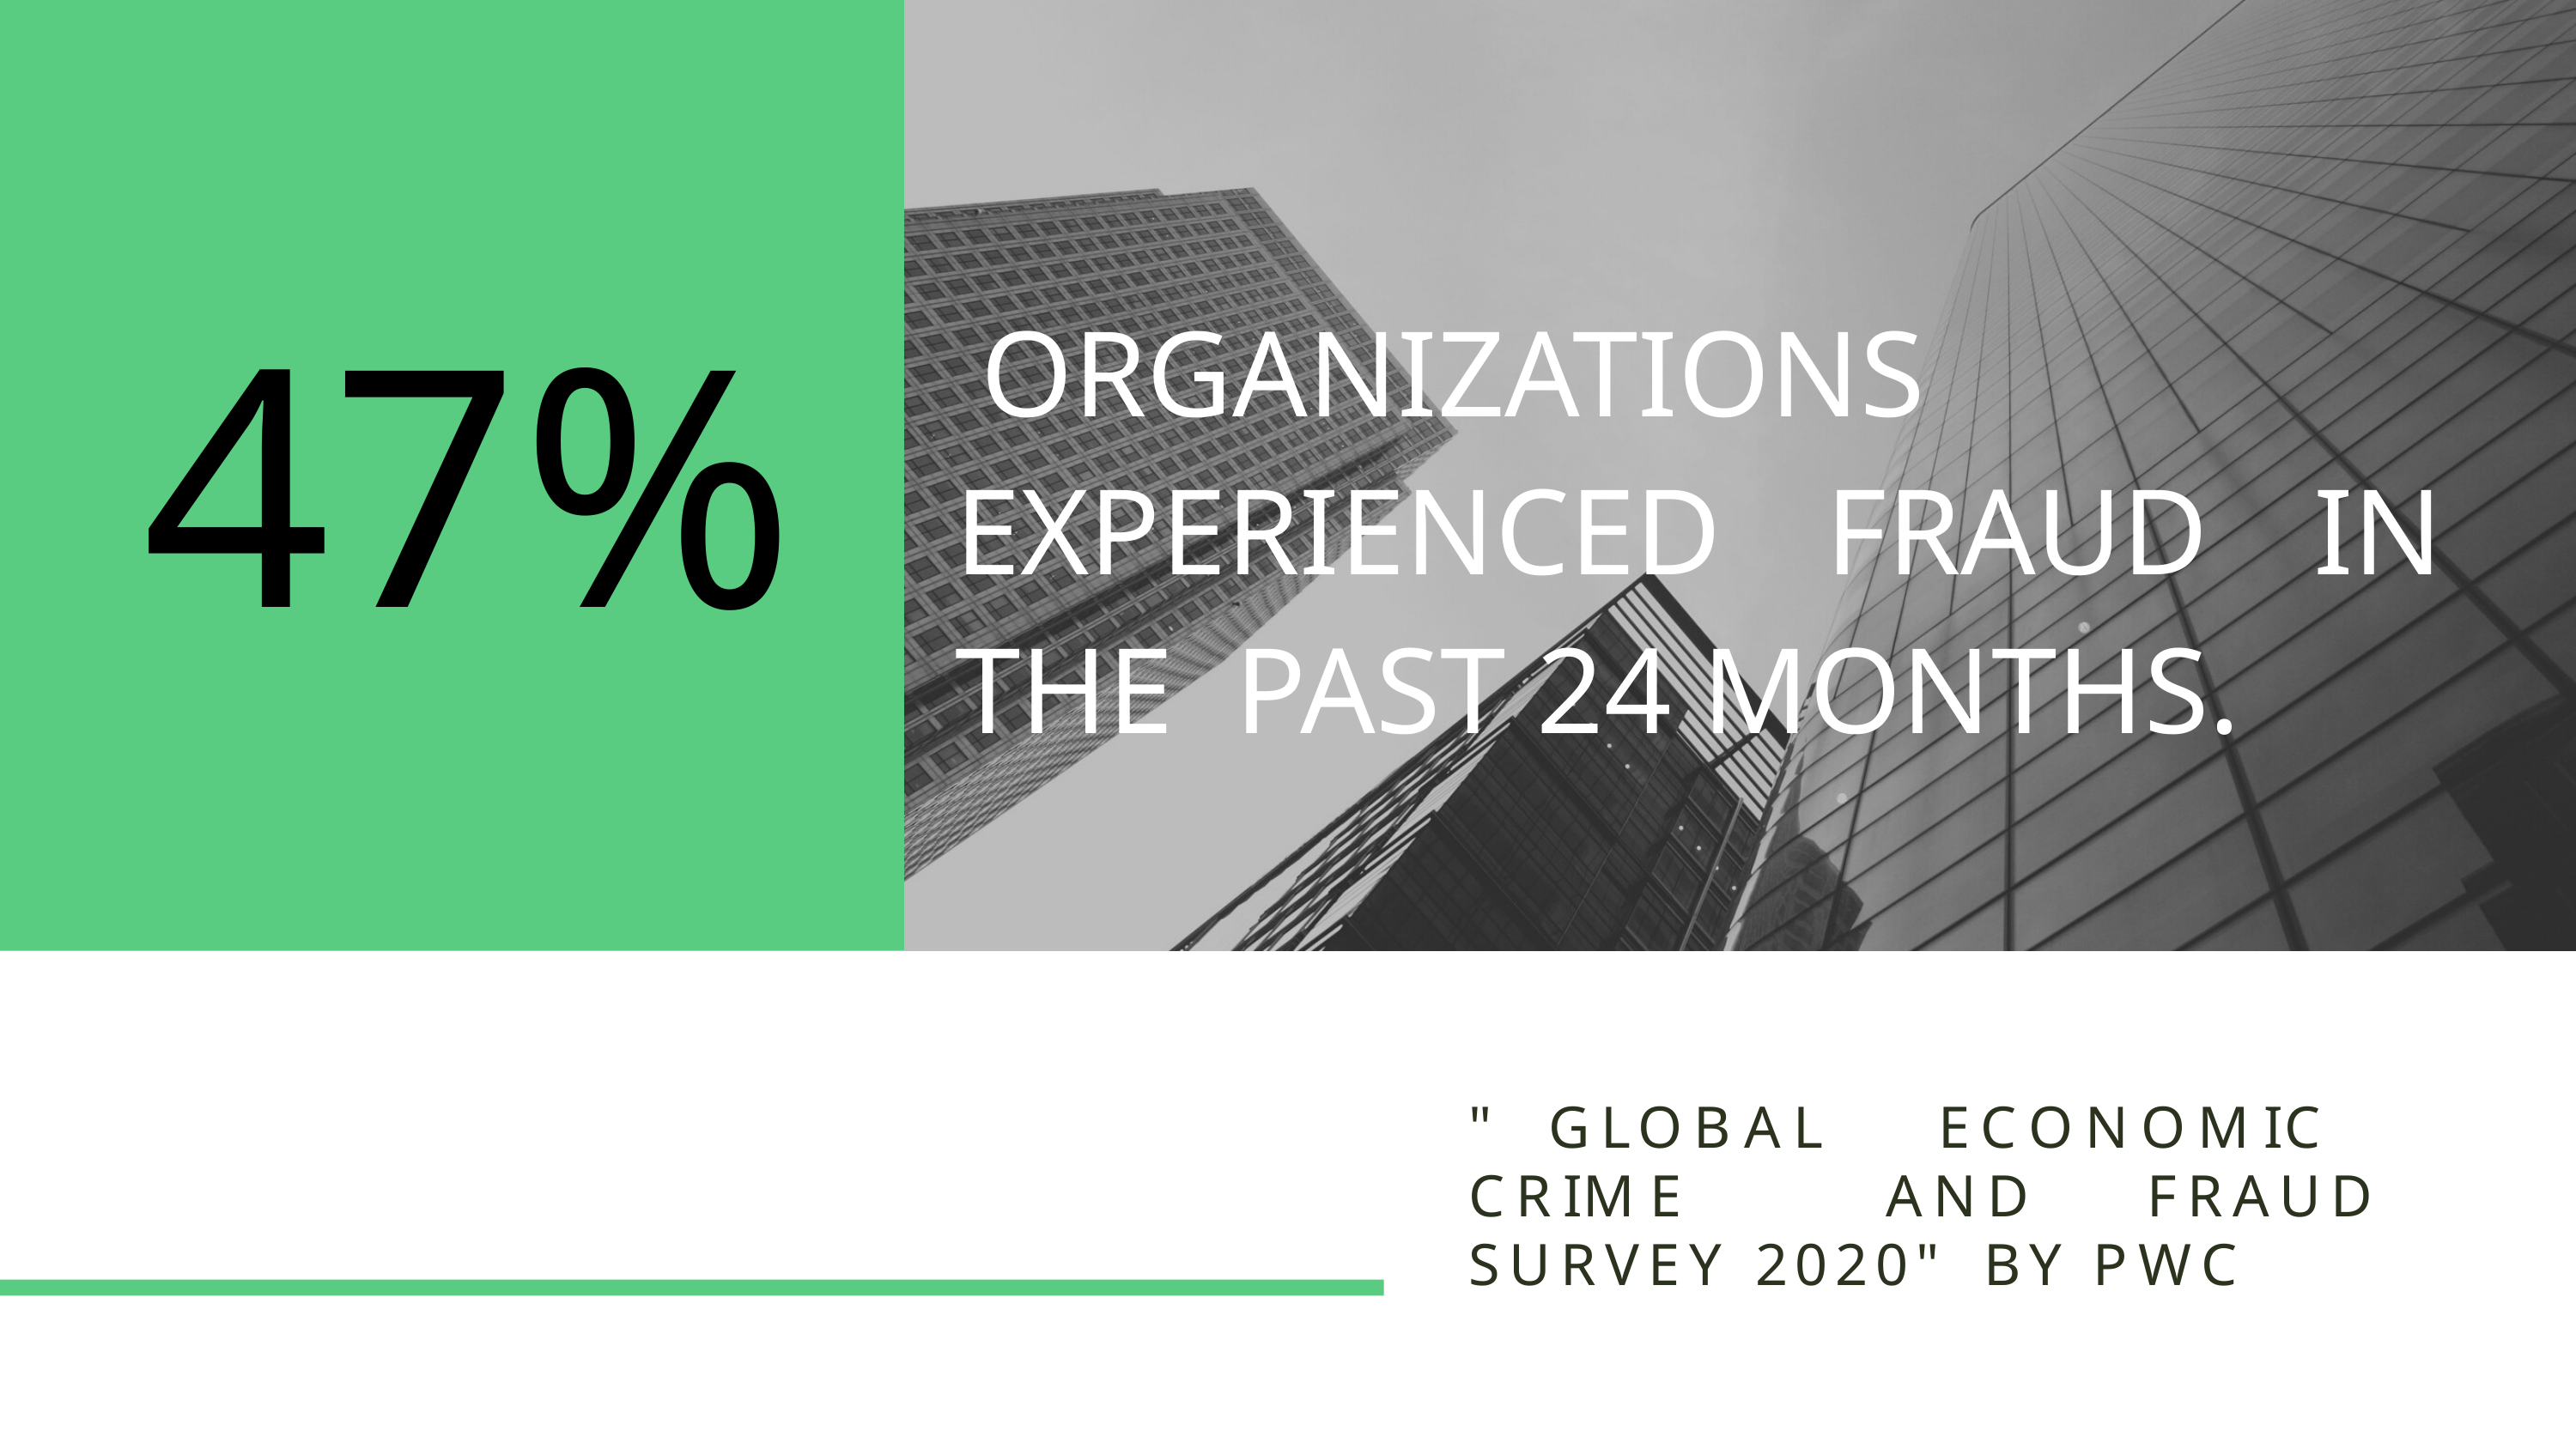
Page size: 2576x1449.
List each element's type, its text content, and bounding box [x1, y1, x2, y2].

text_box [0, 1279, 1384, 1296]
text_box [0, 0, 2576, 952]
text_box " GLOBAL ECONOMIC CRIME AND FRAUD SURVEY 2020" BY PWC [1466, 1088, 2385, 1297]
